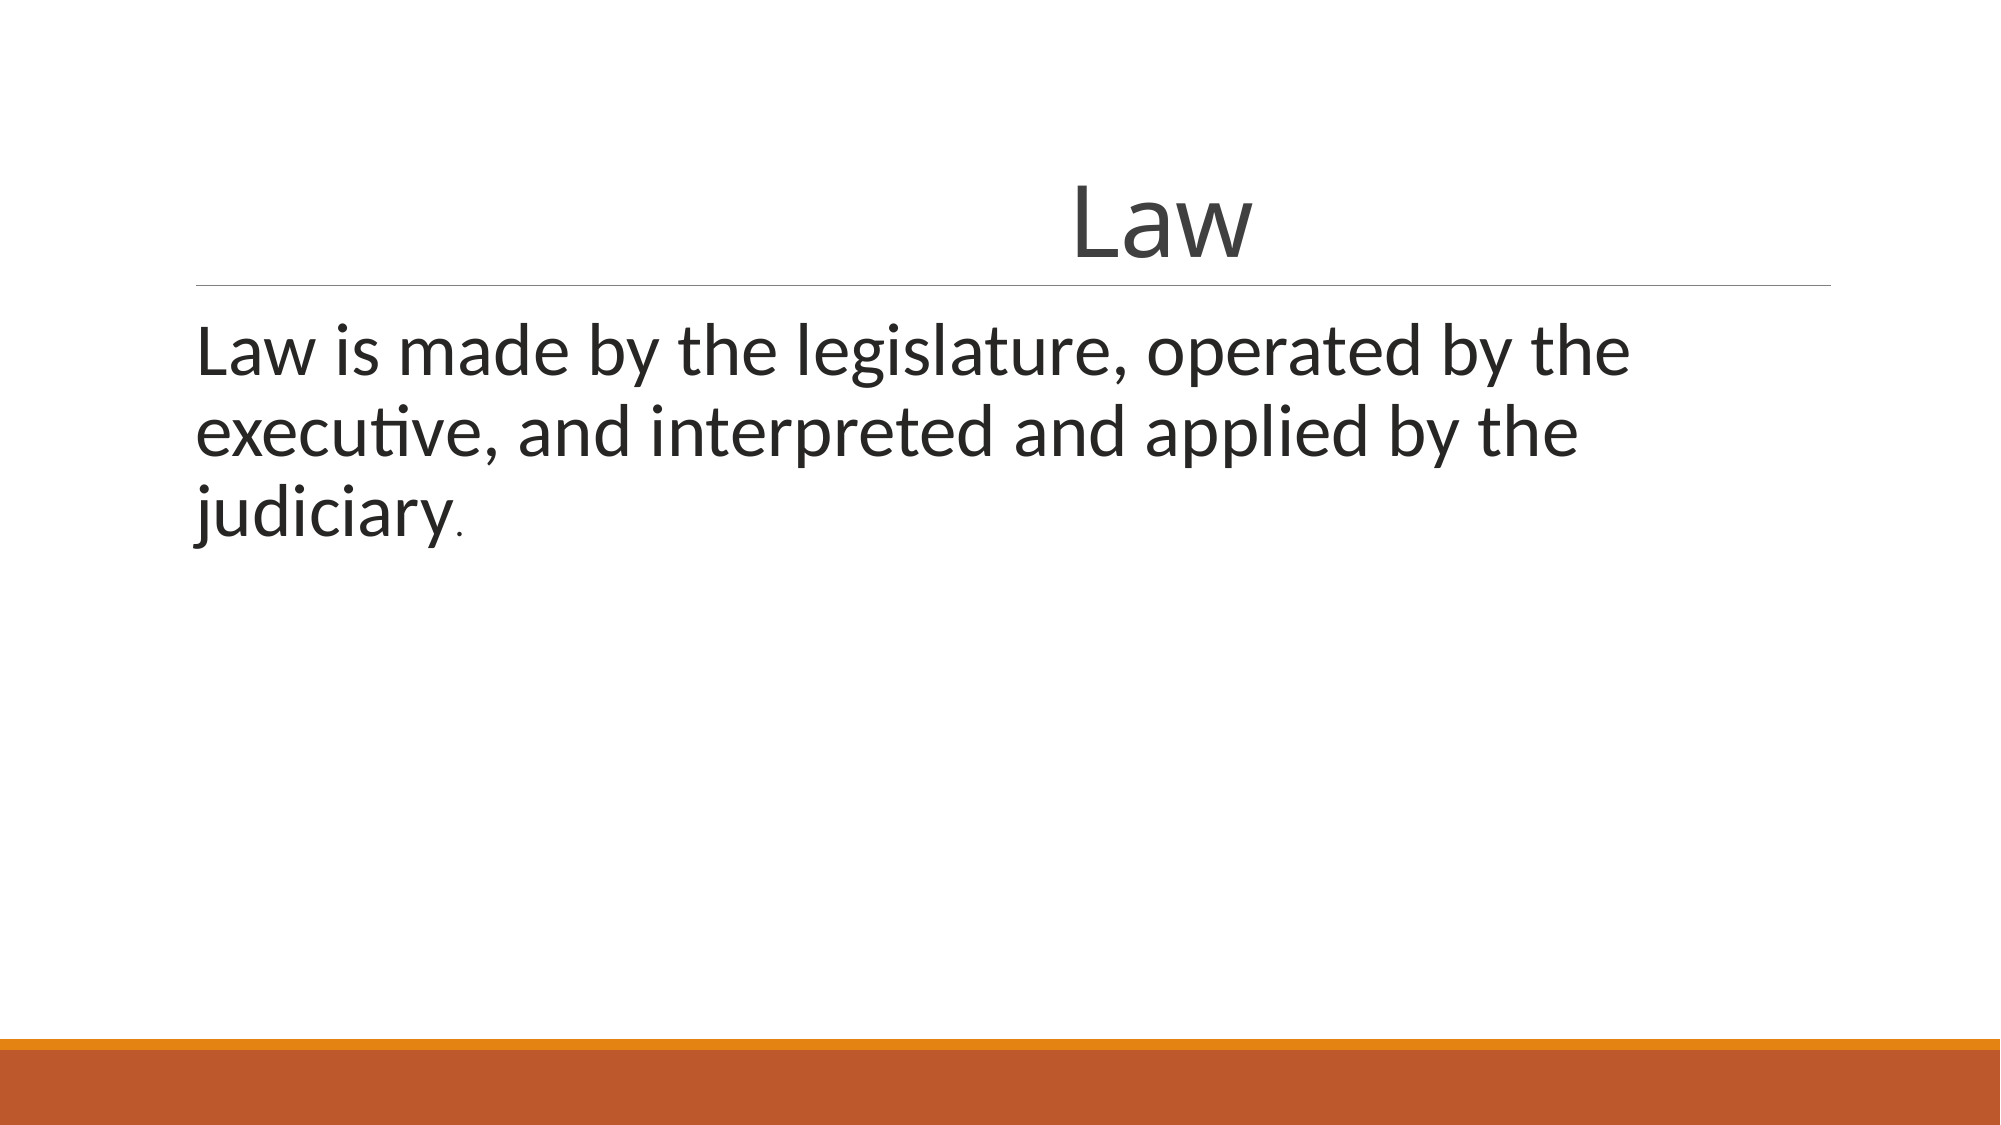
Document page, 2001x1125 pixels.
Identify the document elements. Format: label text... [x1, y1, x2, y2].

title Law [180, 47, 1830, 285]
list Law is made by the legislature, operated by the executive, and interpreted and applied by the judiciary. [180, 302, 1830, 963]
